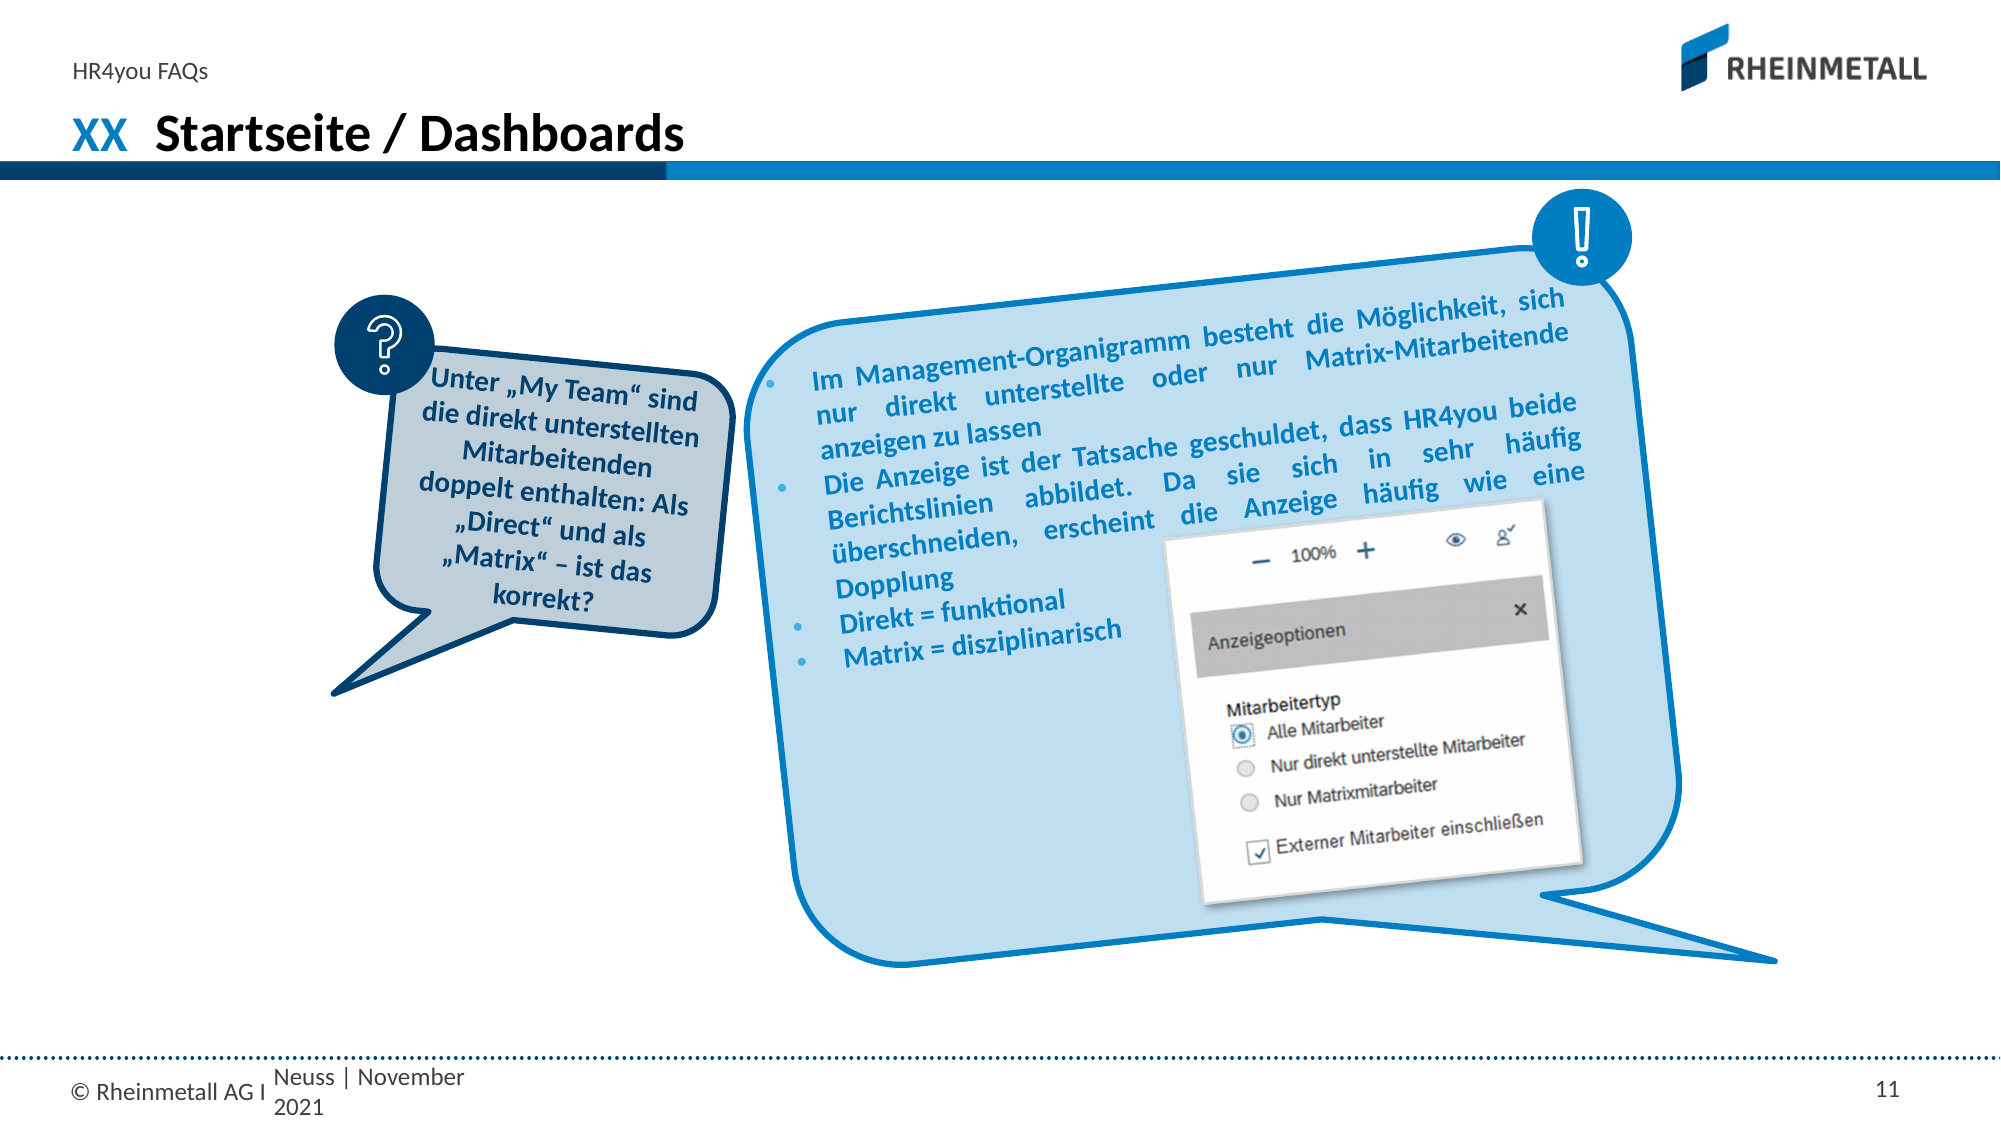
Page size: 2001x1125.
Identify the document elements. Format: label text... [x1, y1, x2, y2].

list XX [72, 97, 156, 162]
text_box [334, 295, 435, 395]
picture [1681, 23, 1927, 92]
slide_number 11 [1848, 1078, 1927, 1098]
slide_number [273, 1075, 494, 1106]
text_box Im Management-Organigramm besteht die Möglichkeit, sich nur direkt unterstellte oder nur Matrix-Mitarbeitende anzeigen zu lassen Die Anzeige ist der Tatsache geschuldet, dass HR4you beide Berichtslinien abbildet. Da sie sich in sehr häufig überschneiden, erscheint die Anzeige häufig wie eine Dopplung Direkt = funktional Matrix = disziplinarisch [747, 273, 1614, 689]
picture [1163, 498, 1583, 904]
footer HR4you FAQs [72, 55, 1490, 85]
title Startseite / Dashboards [156, 97, 1927, 162]
text_box [744, 293, 1777, 967]
picture [0, 161, 2000, 180]
text_box [770, 246, 1526, 359]
text_box Unter „My Team“ sind die direkt unterstellten Mitarbeitenden doppelt enthalten: Als „Direct“ und als „Matrix“ – ist das korrekt? [331, 346, 735, 696]
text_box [1531, 188, 1633, 287]
